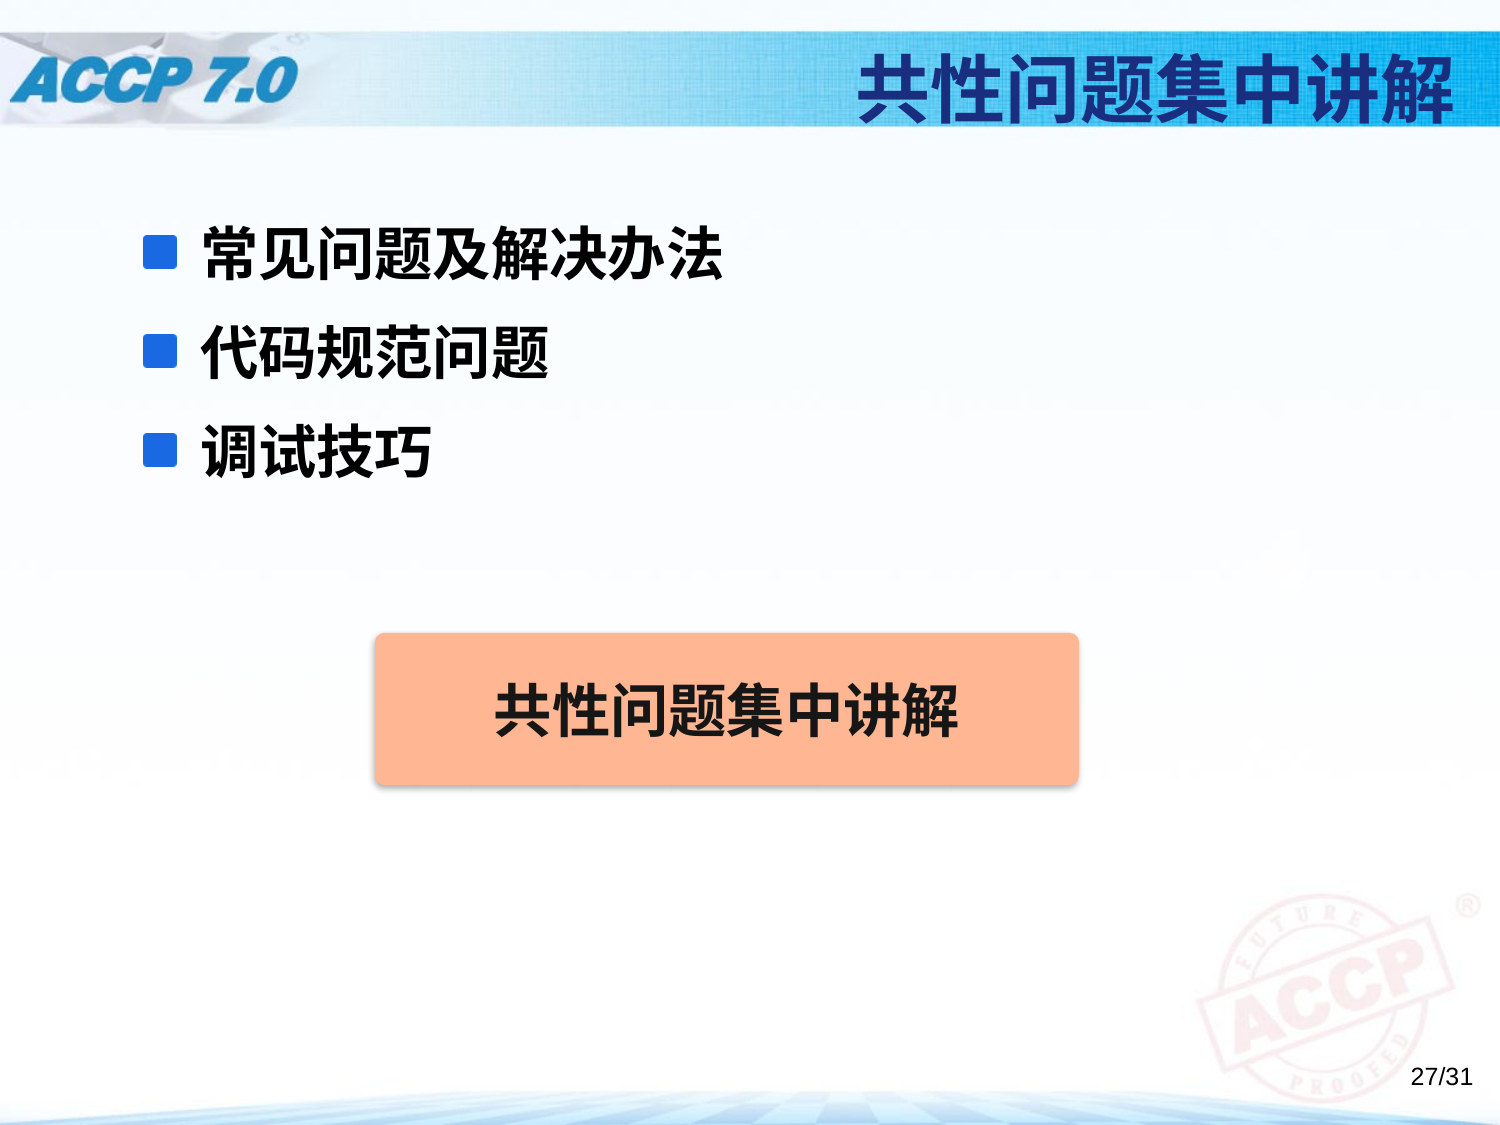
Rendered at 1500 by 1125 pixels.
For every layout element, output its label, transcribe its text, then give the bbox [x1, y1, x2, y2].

text_box 共性问题集中讲解 [375, 632, 1079, 786]
slide_number 27/31 [1138, 1053, 1489, 1114]
list 常见问题及解决办法 代码规范问题 调试技巧 [128, 209, 1383, 1032]
picture [0, 0, 1500, 1125]
title 共性问题集中讲解 [120, 13, 1471, 162]
